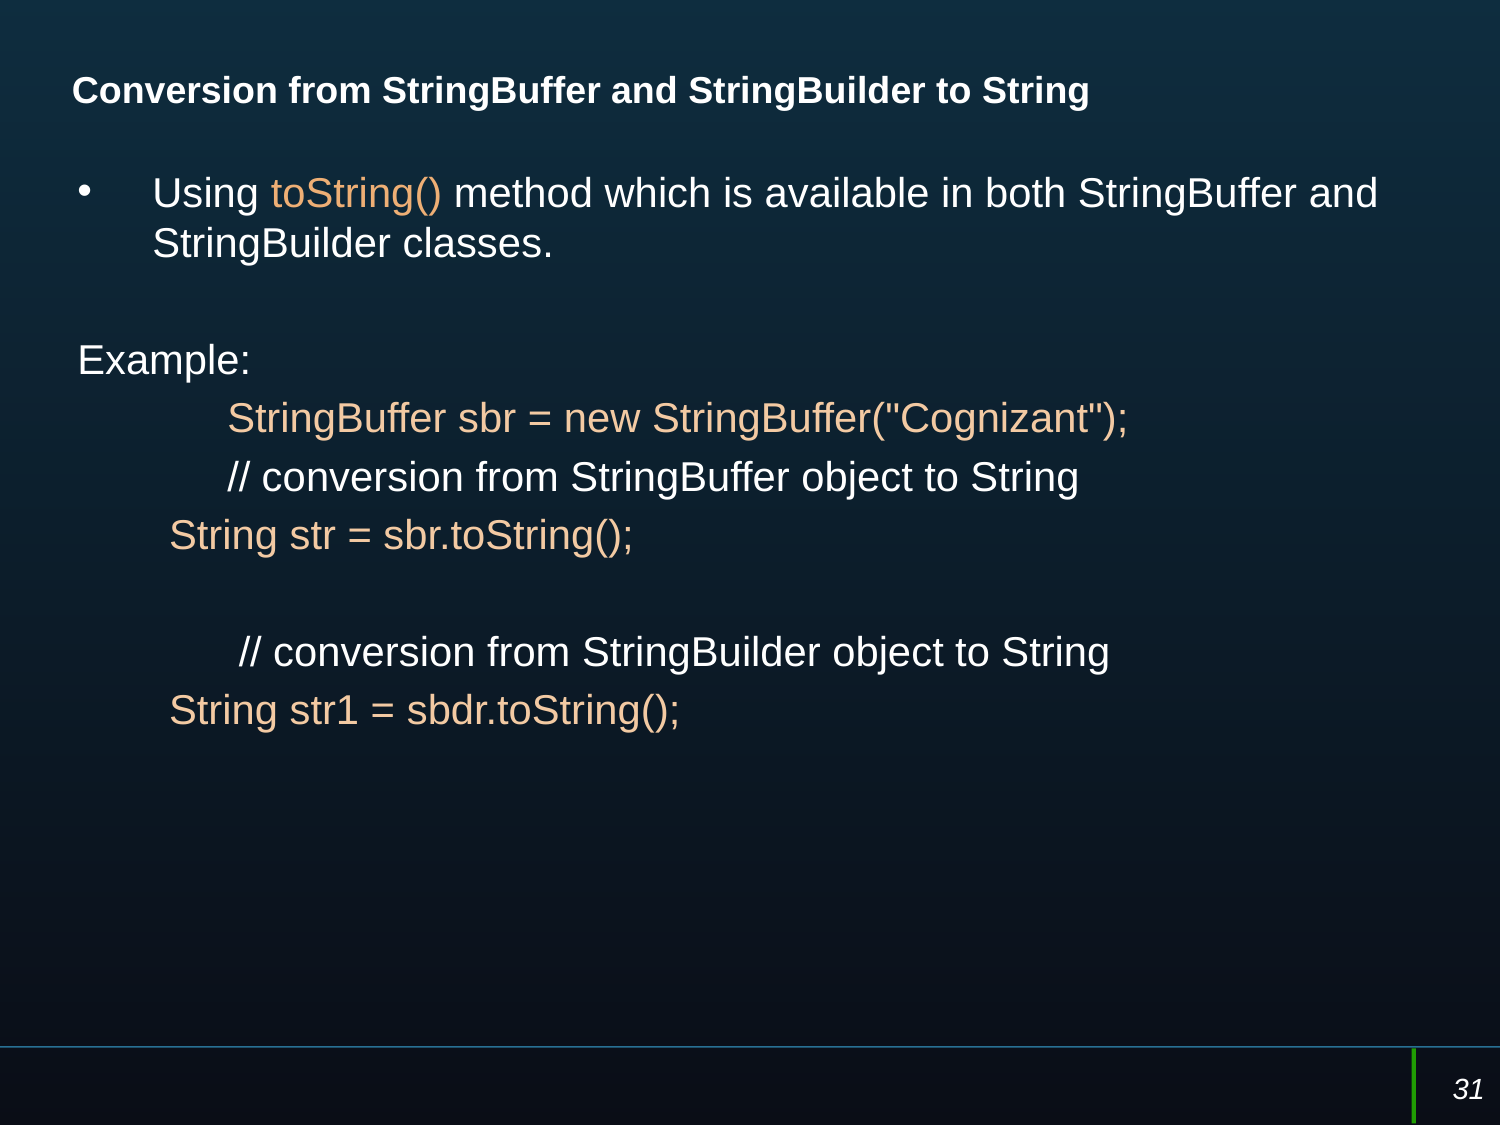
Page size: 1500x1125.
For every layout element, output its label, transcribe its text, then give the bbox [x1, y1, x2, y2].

list Using toString() method which is available in both StringBuffer and StringBuilder classes. Example: StringBuffer sbr = new StringBuffer("Cognizant"); // conversion from StringBuffer object to String String str = sbr.toString(); // conversion from StringBuilder object to String String str1 = sbdr.toString(); [62, 158, 1438, 945]
slide_number 31 [1413, 1051, 1500, 1124]
title Conversion from StringBuffer and StringBuilder to String [57, 58, 1434, 159]
